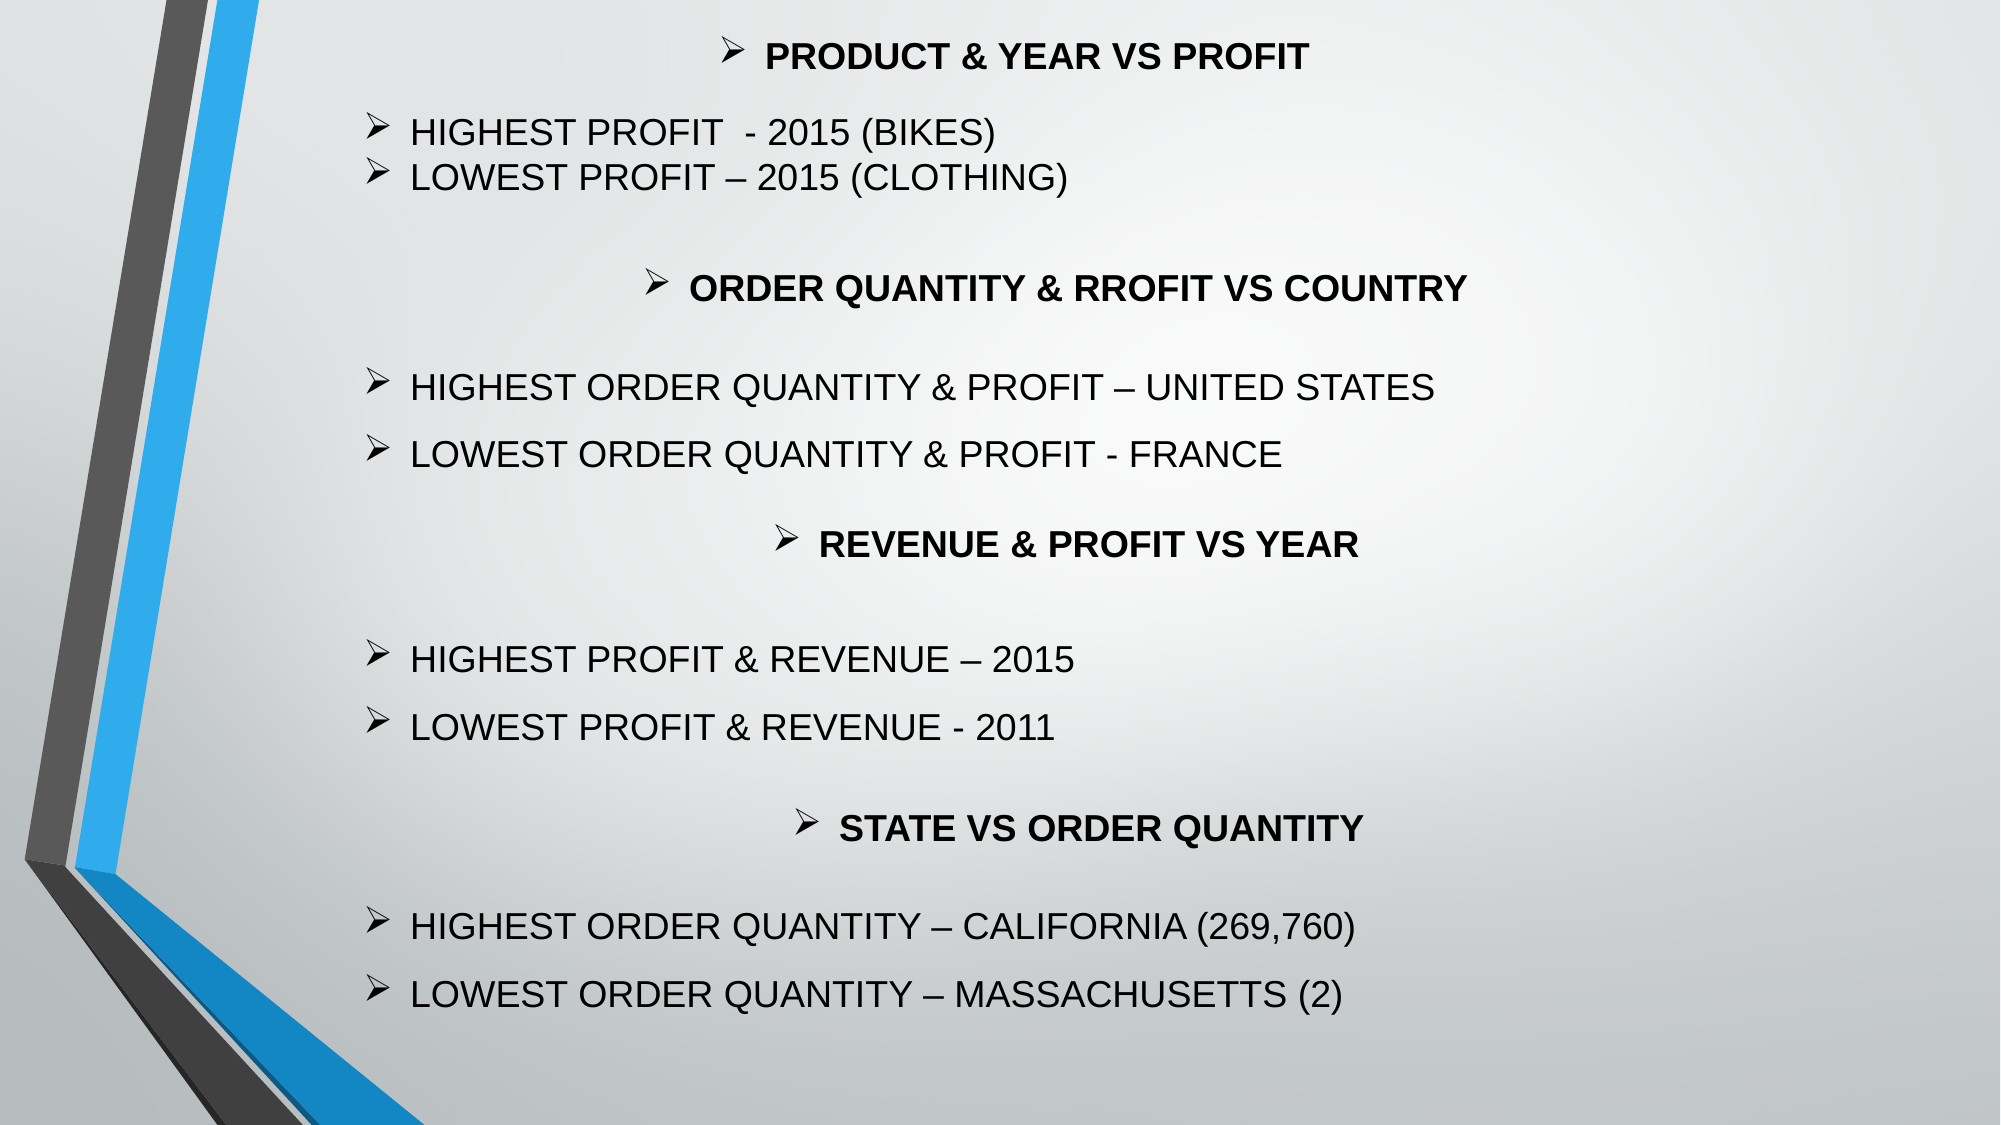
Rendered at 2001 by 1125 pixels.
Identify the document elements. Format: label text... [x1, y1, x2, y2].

text_box HIGHEST ORDER QUANTITY & PROFIT – UNITED STATES LOWEST ORDER QUANTITY & PROFIT - FRANCE [348, 333, 1509, 483]
text_box PRODUCT & YEAR VS PROFIT [703, 0, 1541, 130]
text_box HIGHEST ORDER QUANTITY – CALIFORNIA (269,760) LOWEST ORDER QUANTITY – MASSACHUSETTS (2) [348, 872, 1562, 1023]
text_box REVENUE & PROFIT VS YEAR [757, 512, 1487, 618]
text_box HIGHEST PROFIT & REVENUE – 2015 LOWEST PROFIT & REVENUE - 2011 [348, 605, 1262, 755]
text_box STATE VS ORDER QUANTITY [777, 751, 1467, 872]
text_box ORDER QUANTITY & RROFIT VS COUNTRY [627, 211, 1617, 317]
text_box HIGHEST PROFIT - 2015 (BIKES) LOWEST PROFIT – 2015 (CLOTHING) [348, 100, 1186, 206]
